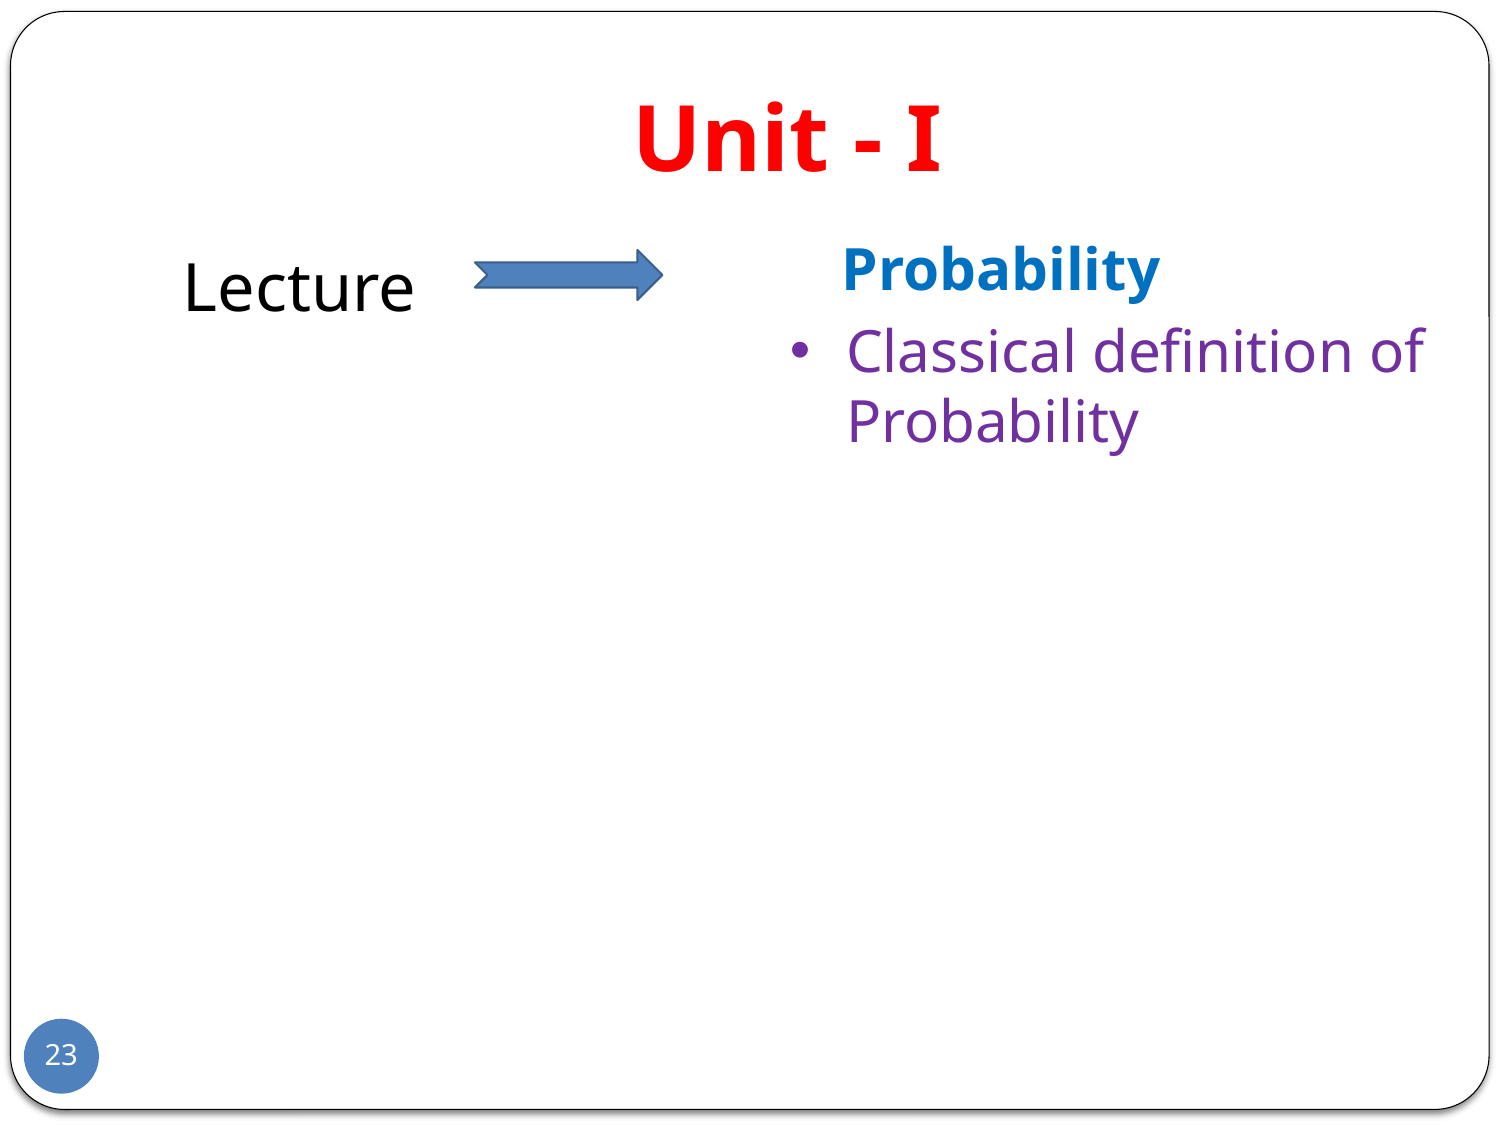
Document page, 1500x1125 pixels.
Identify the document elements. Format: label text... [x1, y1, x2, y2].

list Lecture [150, 237, 1425, 988]
text_box [474, 249, 664, 301]
text_box Probability Classical definition of Probability [774, 224, 1500, 500]
title Unit - I [150, 45, 1425, 233]
slide_number 23 [23, 1018, 99, 1094]
